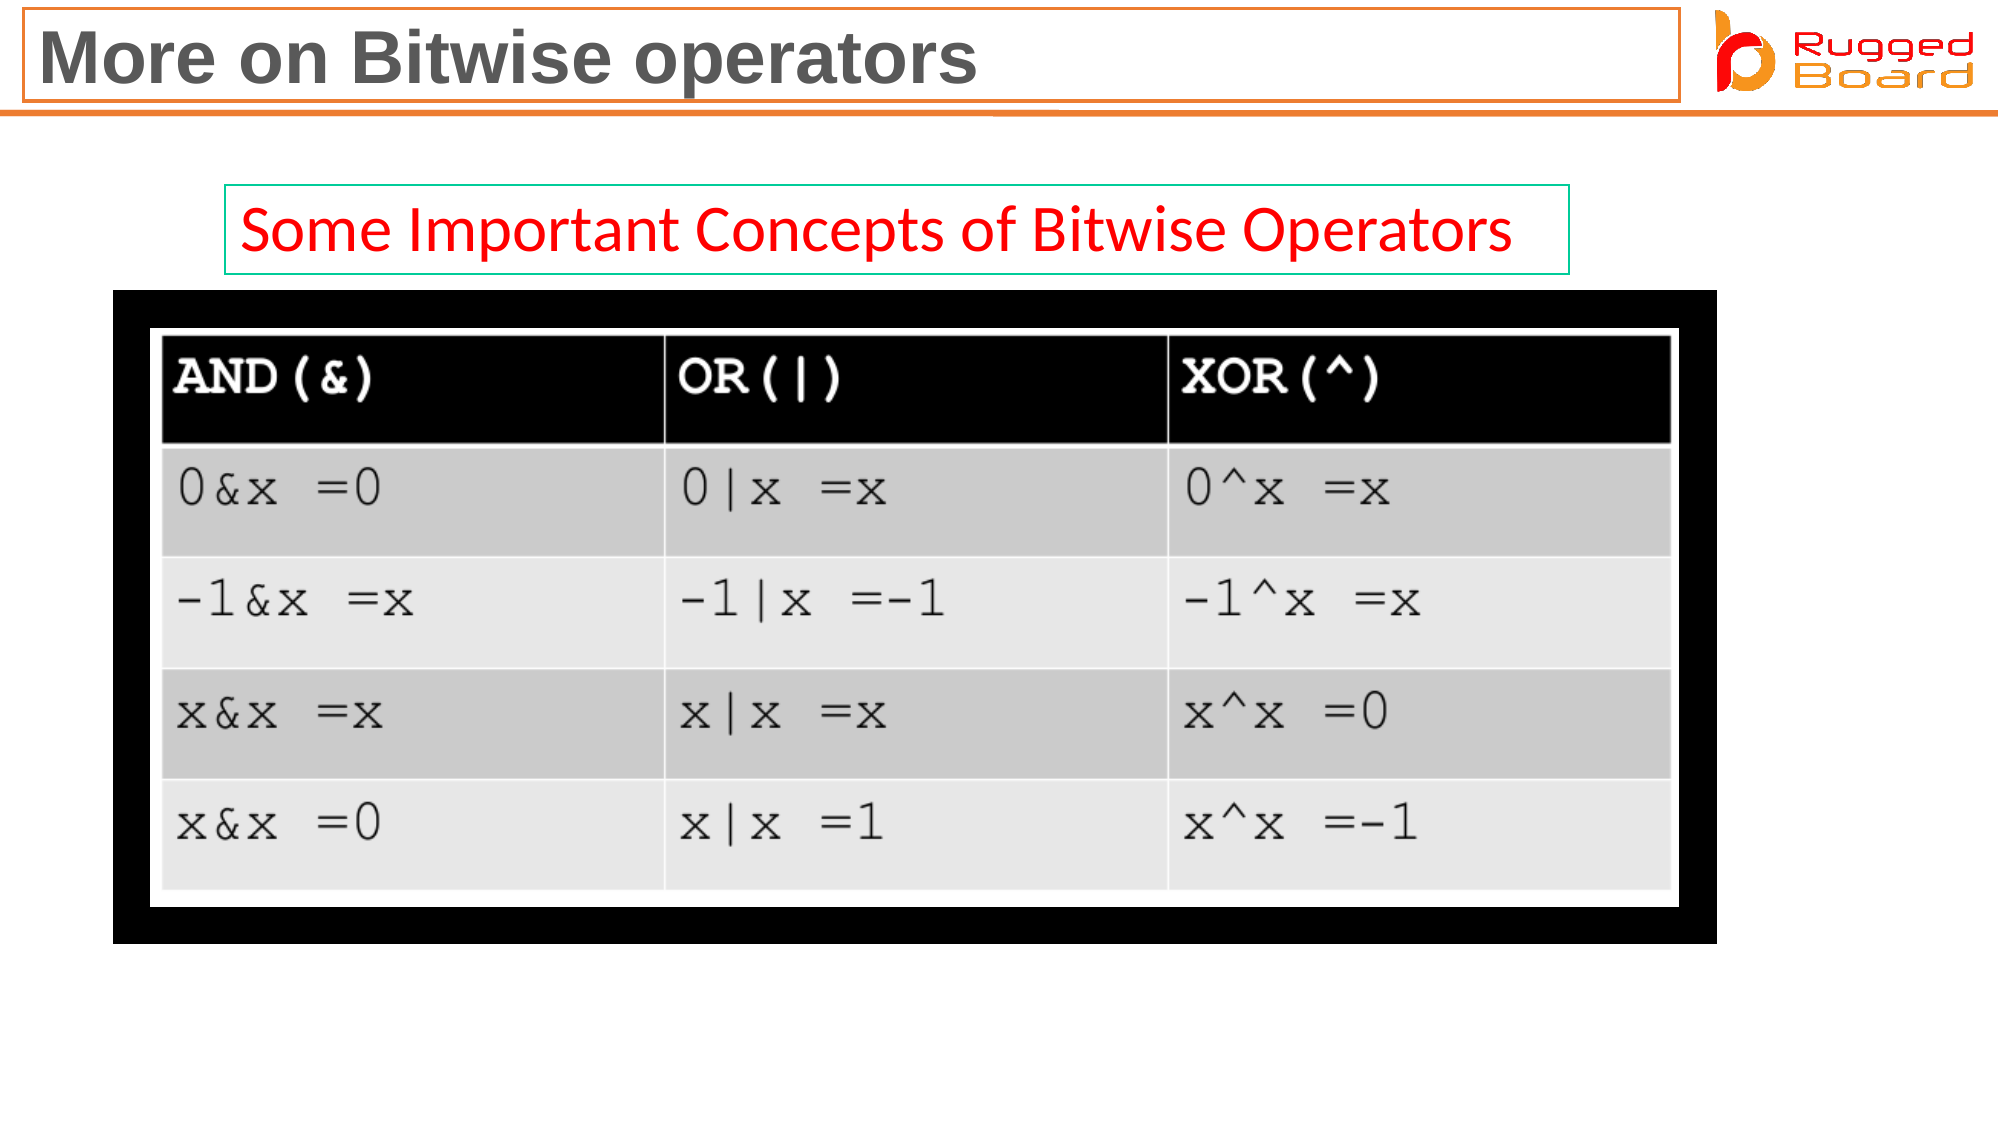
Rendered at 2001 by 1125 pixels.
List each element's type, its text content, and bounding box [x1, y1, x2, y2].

picture [1709, 8, 1981, 106]
picture [149, 327, 1679, 907]
text_box Some Important Concepts of Bitwise Operators [224, 184, 1570, 275]
text_box More on Bitwise operators [23, 8, 1680, 101]
